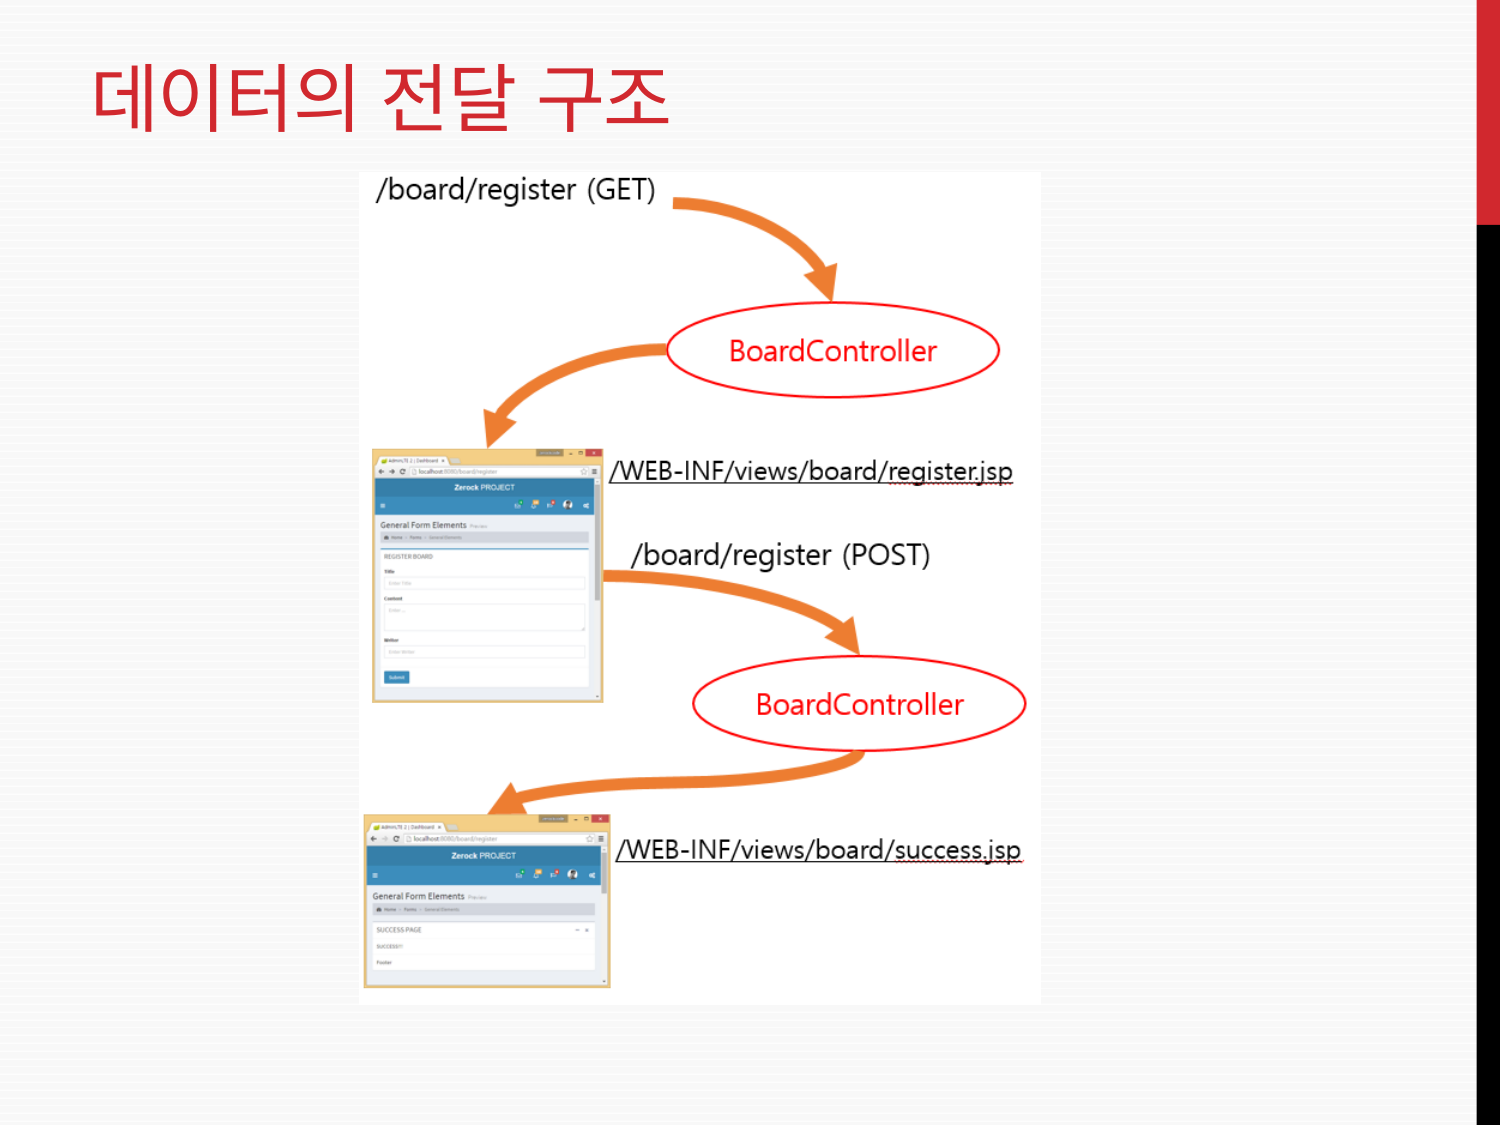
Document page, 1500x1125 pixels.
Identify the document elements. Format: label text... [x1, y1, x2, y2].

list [358, 172, 1042, 1006]
title 데이터의 전달 구조 [75, 25, 1329, 149]
